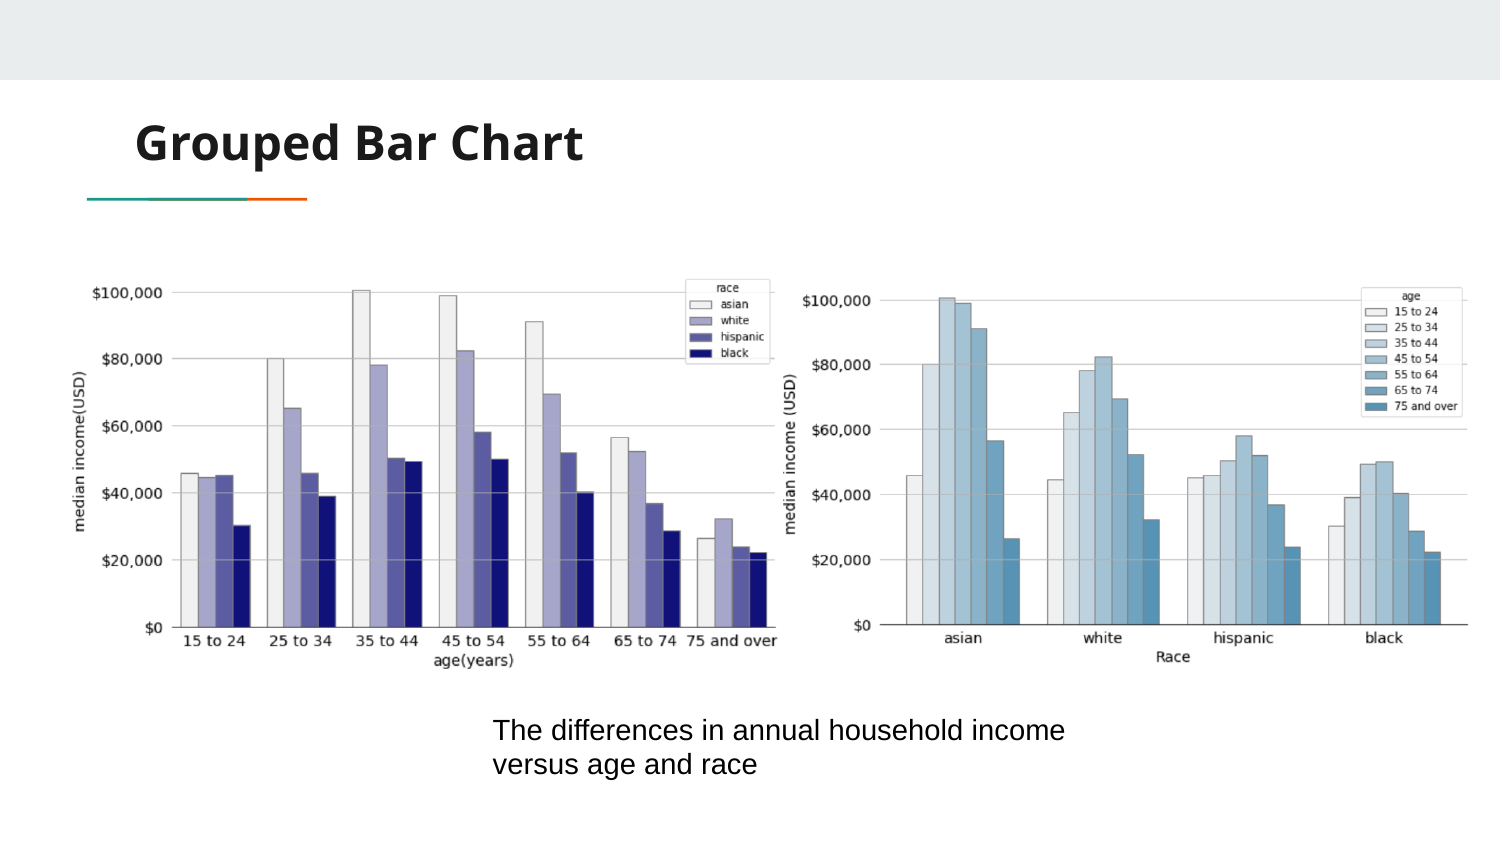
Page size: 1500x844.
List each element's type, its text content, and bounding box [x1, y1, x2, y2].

text_box Grouped Bar Chart [119, 97, 1381, 186]
picture [71, 272, 1472, 674]
text_box The differences in annual household income versus age and race [477, 703, 1106, 789]
